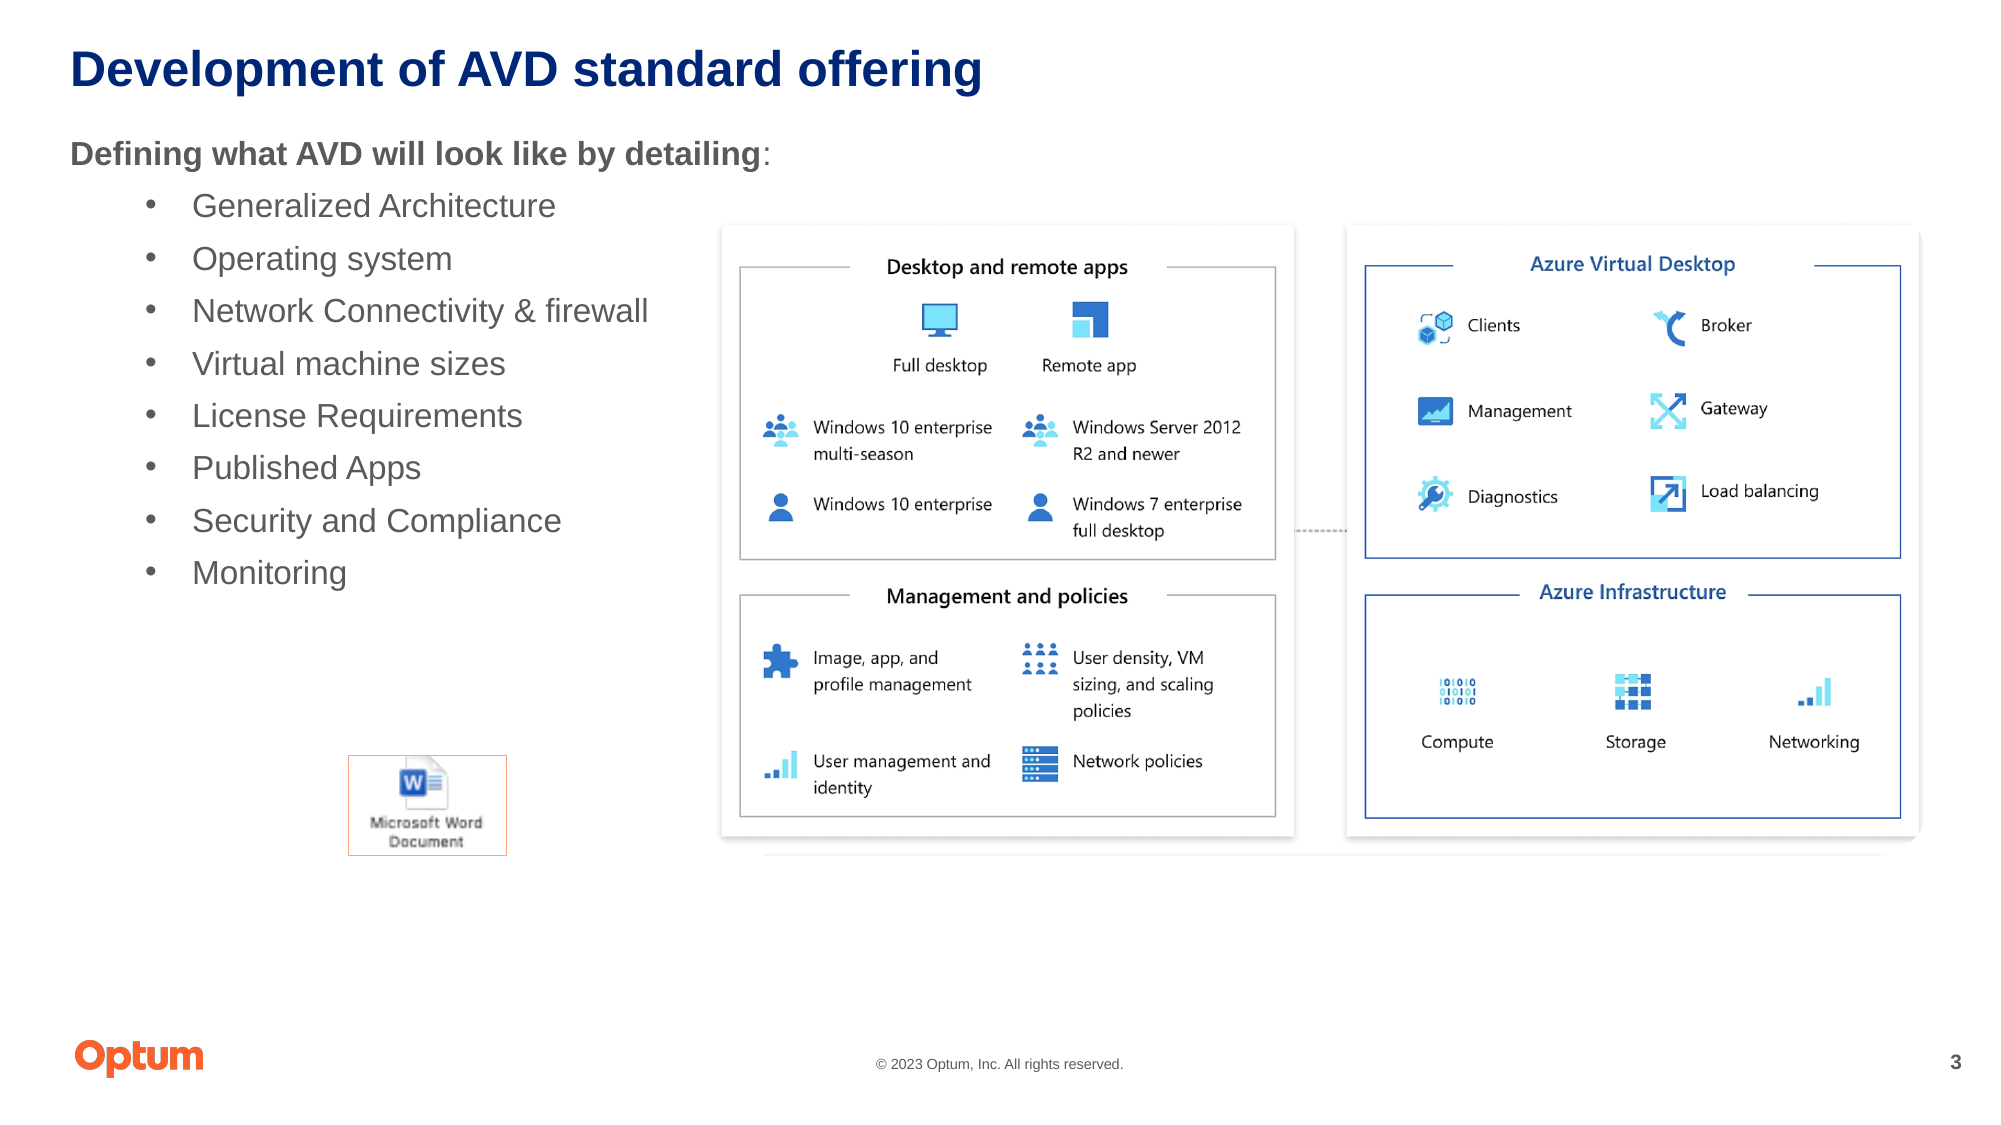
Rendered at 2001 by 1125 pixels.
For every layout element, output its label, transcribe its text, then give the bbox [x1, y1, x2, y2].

picture [704, 209, 1930, 856]
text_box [348, 755, 507, 856]
title Development of AVD standard offering [70, 43, 1646, 99]
text_box Defining what AVD will look like by detailing: Generalized Architecture Operating system Network Connectivity & firewall Virtual machine sizes License Requirements Published Apps Security and Compliance Monitoring [70, 131, 1760, 592]
picture [75, 1040, 203, 1078]
